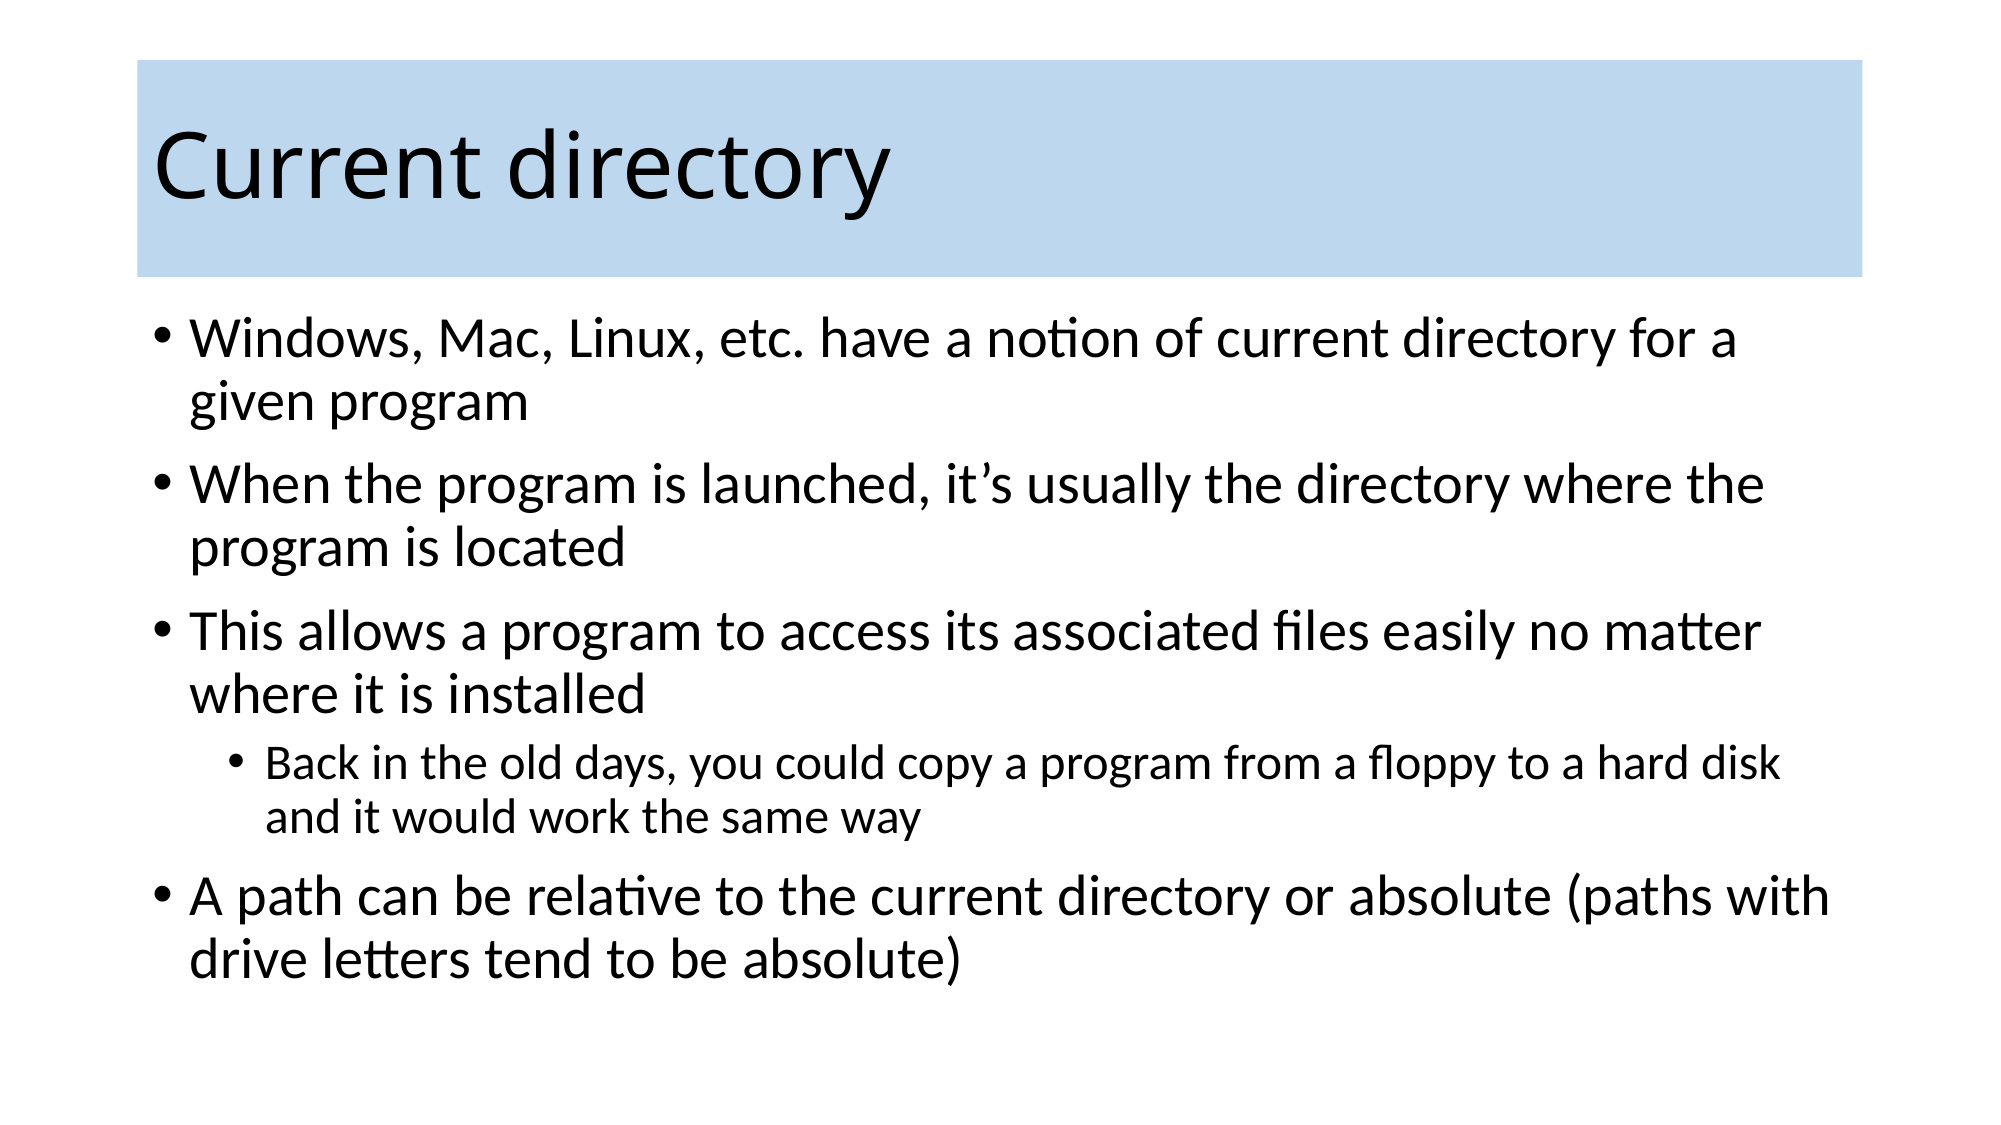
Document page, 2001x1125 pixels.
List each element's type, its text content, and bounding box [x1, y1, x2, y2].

text_box Windows, Mac, Linux, etc. have a notion of current directory for a given program When the program is launched, it’s usually the directory where the program is located This allows a program to access its associated files easily no matter where it is installed Back in the old days, you could copy a program from a floppy to a hard disk and it would work the same way A path can be relative to the current directory or absolute (paths with drive letters tend to be absolute) [137, 299, 1863, 1014]
text_box Current directory [137, 59, 1863, 278]
